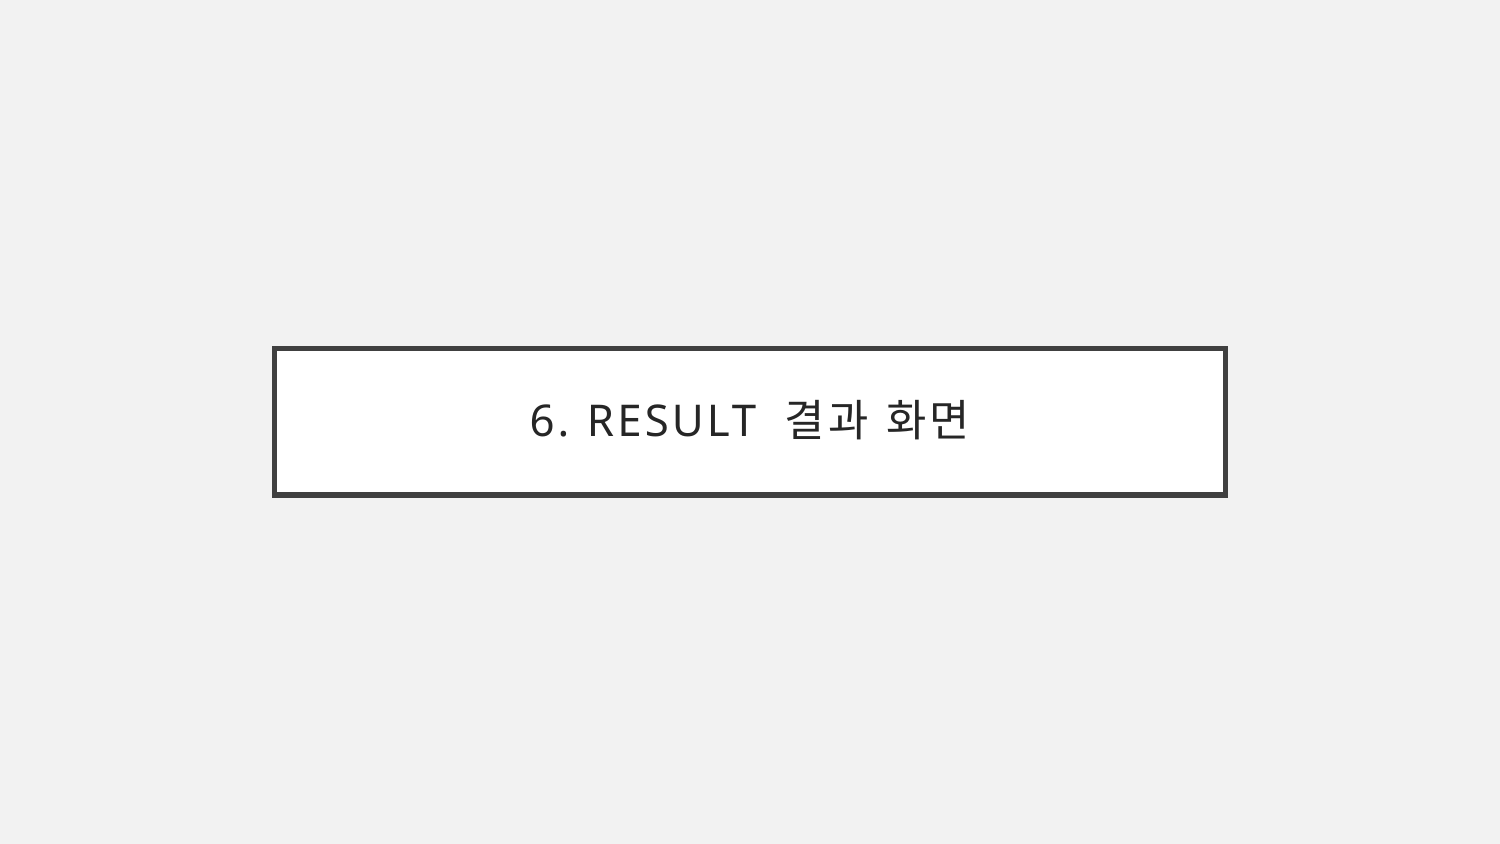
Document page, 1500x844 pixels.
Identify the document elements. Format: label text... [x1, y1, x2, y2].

title 6. Result 결과 화면 [272, 346, 1228, 498]
